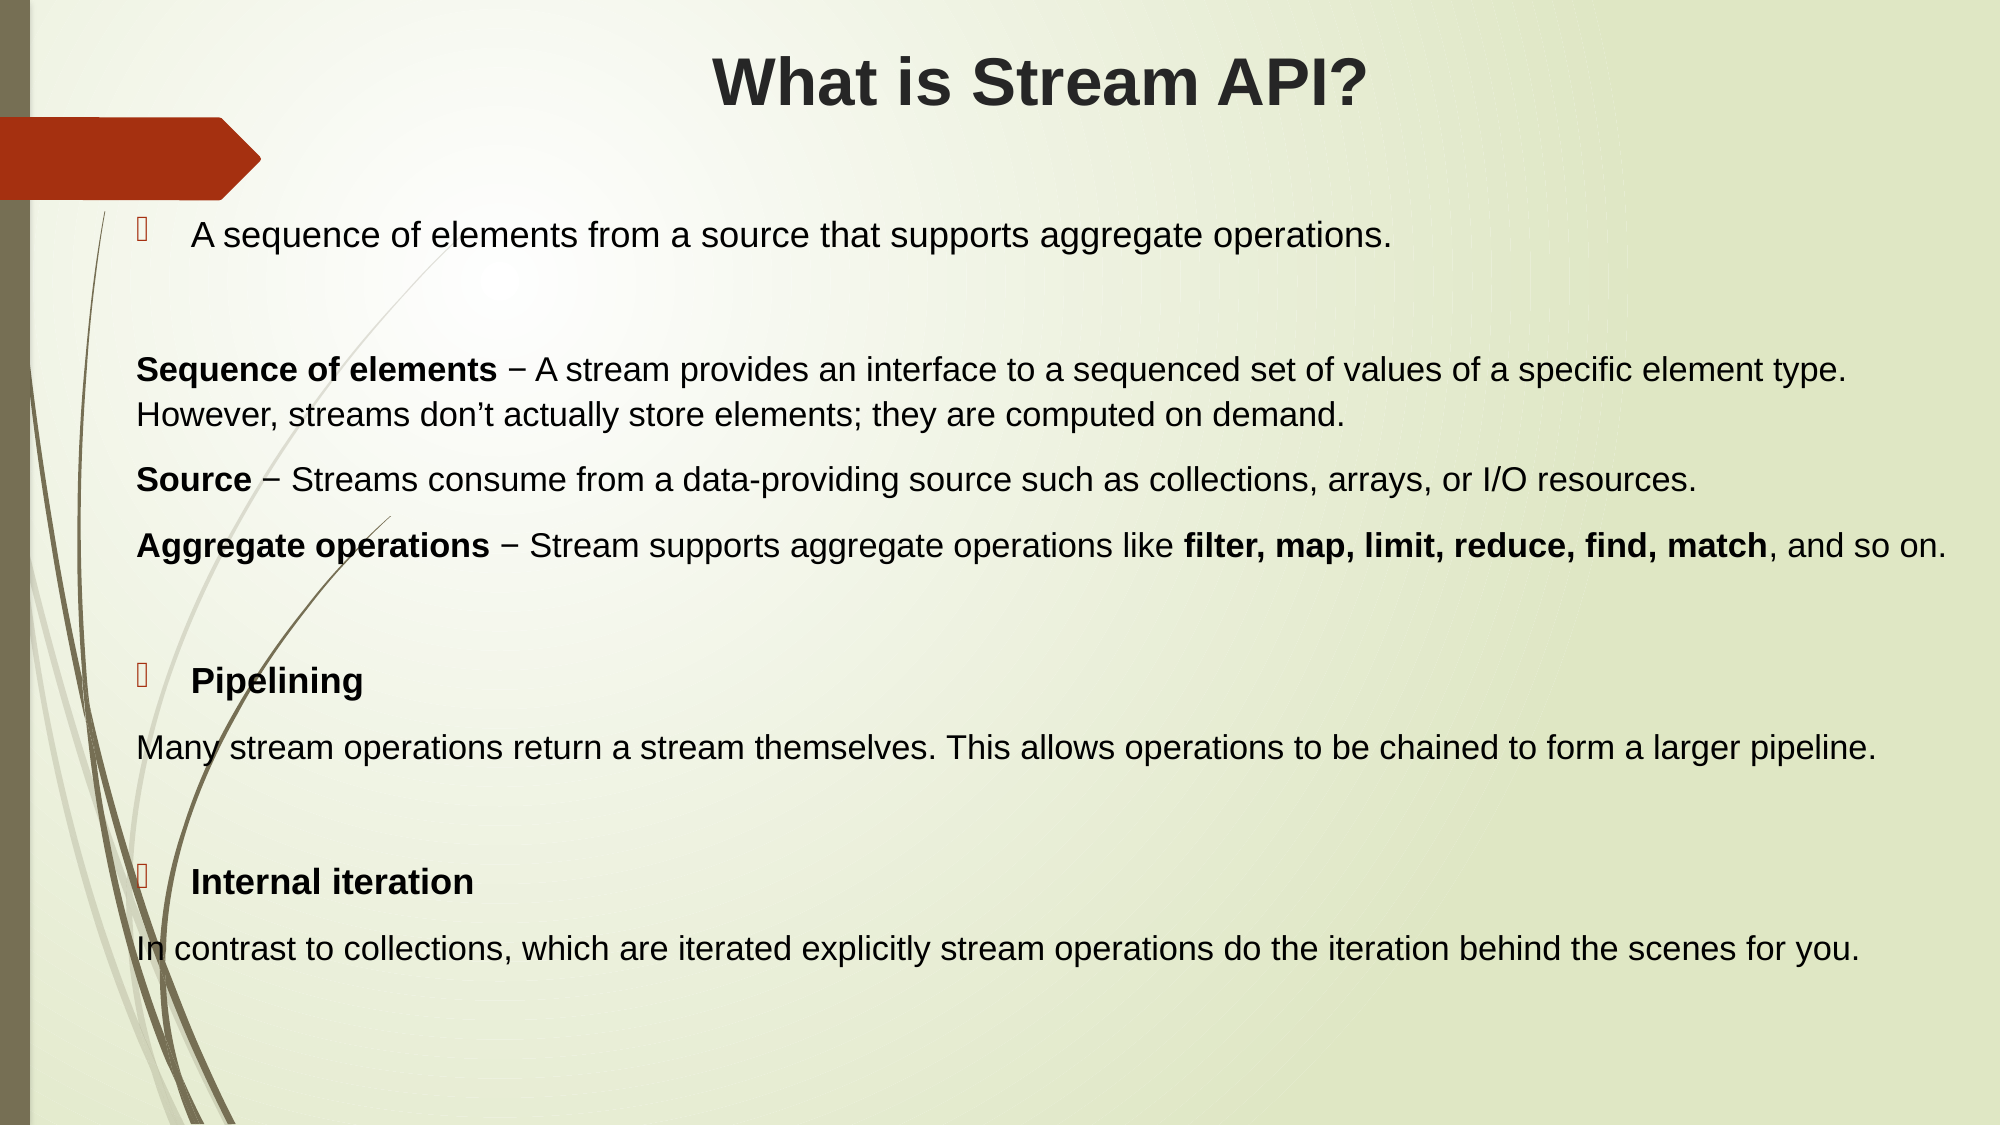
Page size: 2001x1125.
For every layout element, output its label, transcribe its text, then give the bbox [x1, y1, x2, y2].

list A sequence of elements from a source that supports aggregate operations. Sequence of elements − A stream provides an interface to a sequenced set of values of a specific element type. However, streams don’t actually store elements; they are computed on demand. Source − Streams consume from a data-providing source such as collections, arrays, or I/O resources. Aggregate operations − Stream supports aggregate operations like filter, map, limit, reduce, find, match, and so on. Pipelining Many stream operations return a stream themselves. This allows operations to be chained to form a larger pipeline. Internal iteration In contrast to collections, which are iterated explicitly stream operations do the iteration behind the scenes for you. [121, 199, 1988, 1026]
title What is Stream API? [697, 30, 1436, 145]
